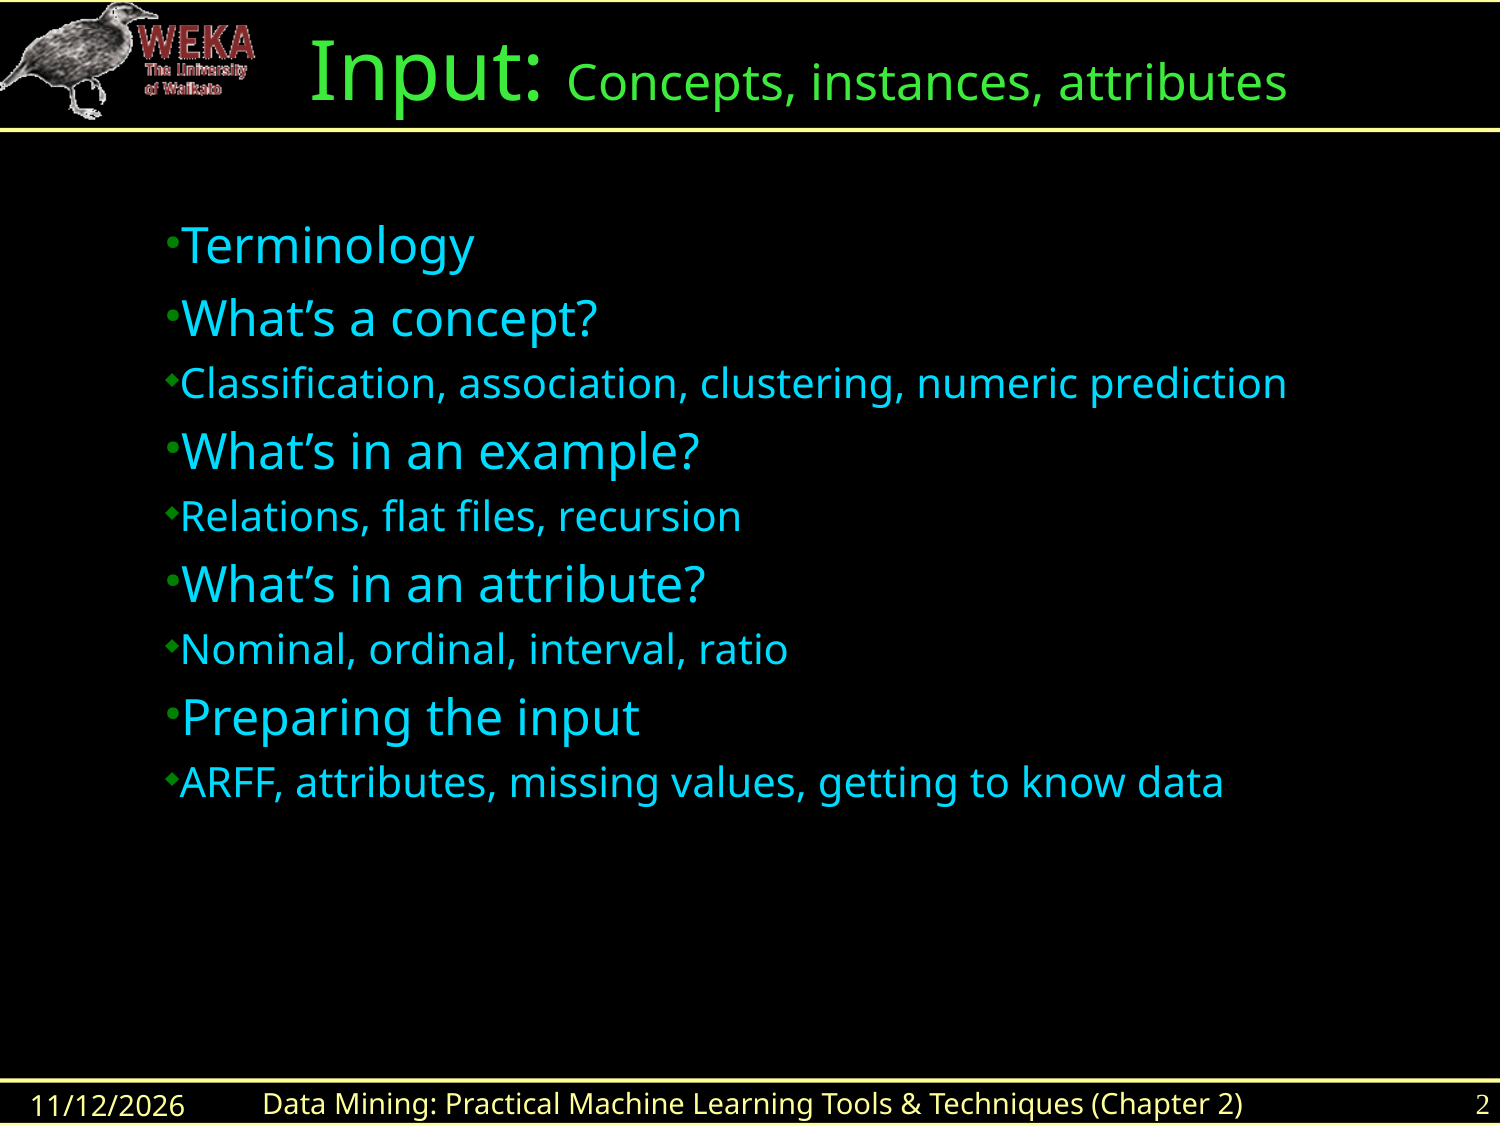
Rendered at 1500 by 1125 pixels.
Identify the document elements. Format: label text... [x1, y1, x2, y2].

text_box Terminology What’s a concept? Classification, association, clustering, numeric prediction What’s in an example? Relations, flat files, recursion What’s in an attribute? Nominal, ordinal, interval, ratio Preparing the input ARFF, attributes, missing values, getting to know data [150, 206, 1447, 813]
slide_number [29, 1087, 207, 1125]
title Input: Concepts, instances, attributes [295, 0, 1500, 148]
slide_number 2 [1305, 1085, 1491, 1125]
footer Data Mining: Practical Machine Learning Tools & Techniques (Chapter 2) [236, 1085, 1270, 1125]
picture [0, 3, 266, 127]
